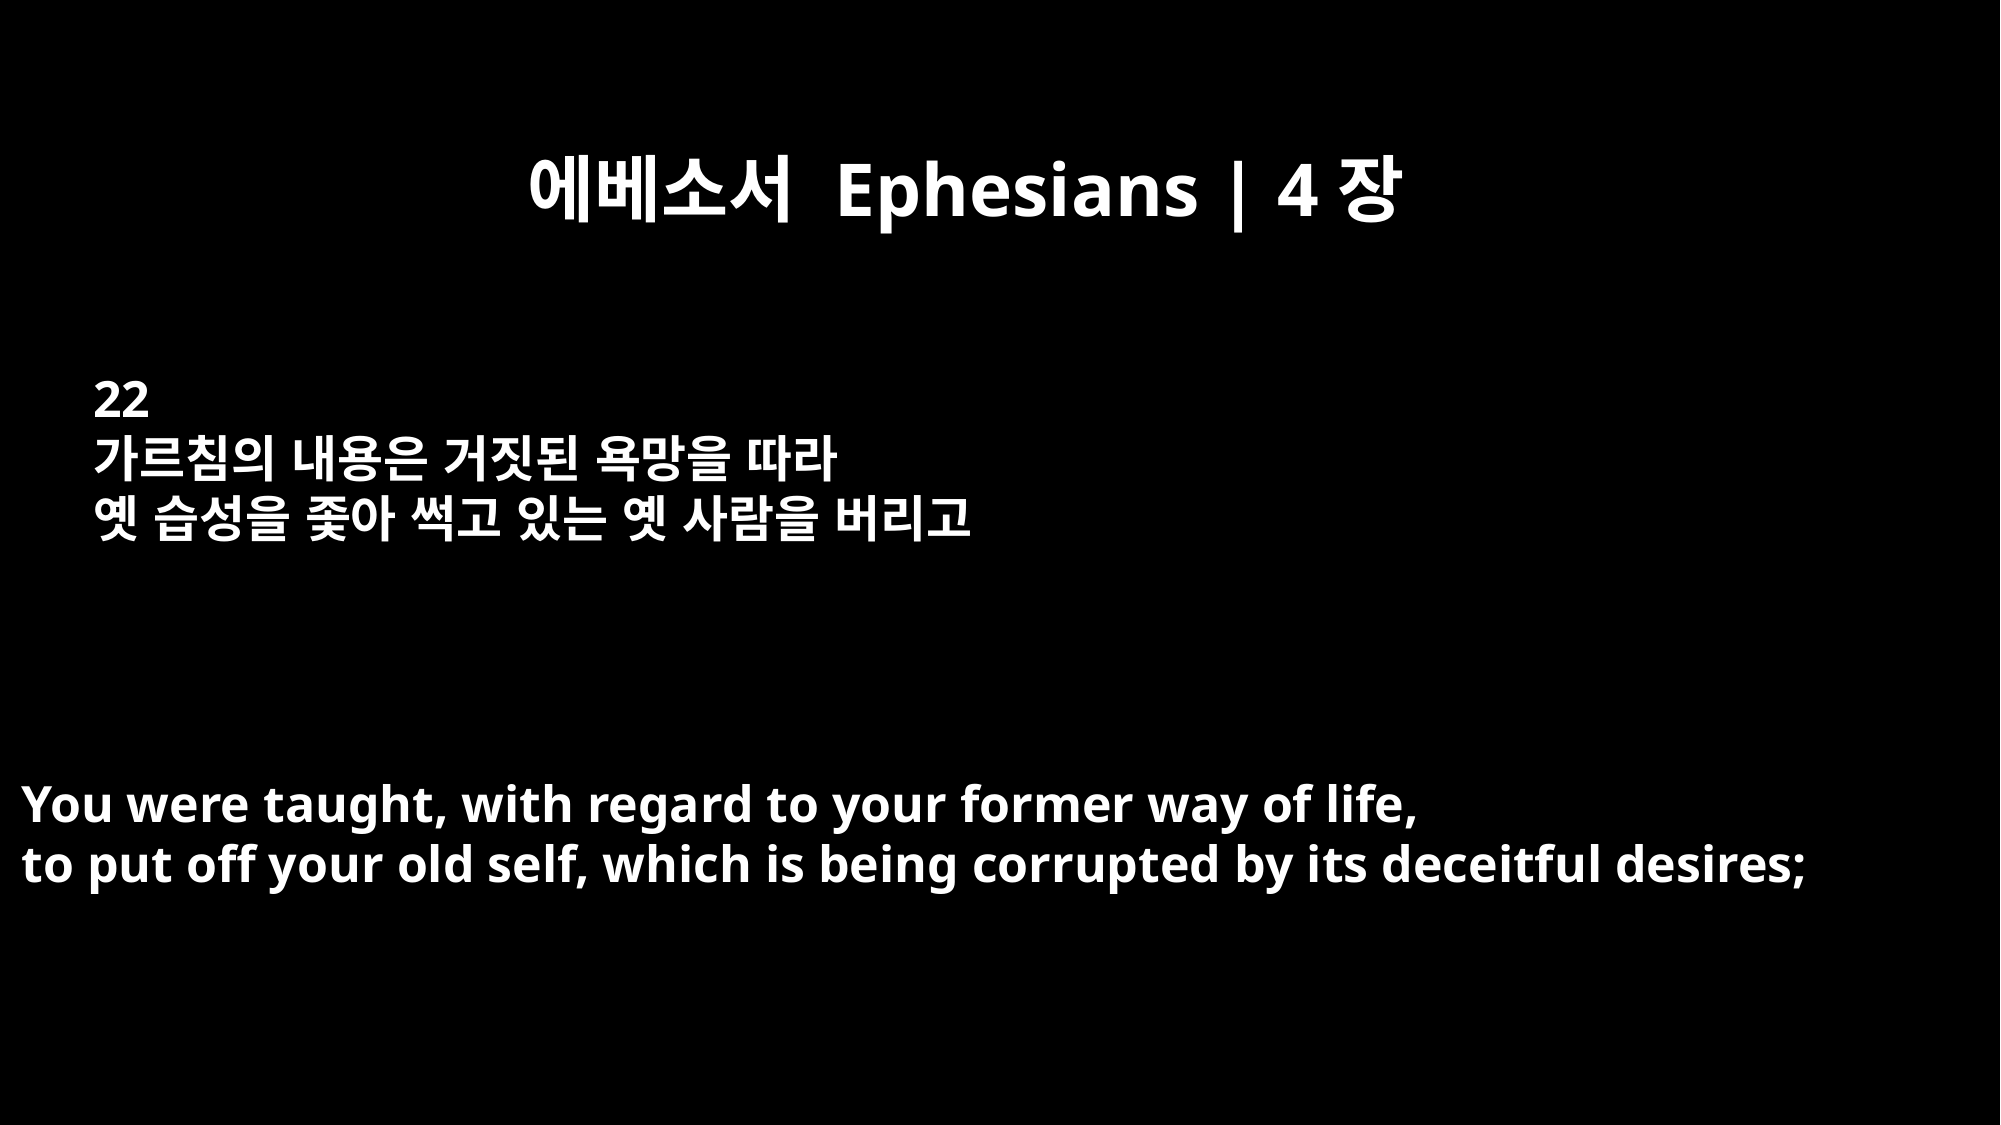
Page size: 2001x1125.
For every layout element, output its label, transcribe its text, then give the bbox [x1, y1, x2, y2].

text_box 22 가르침의 내용은 거짓된 욕망을 따라 옛 습성을 좇아 썩고 있는 옛 사람을 버리고 [78, 359, 988, 555]
text_box You were taught, with regard to your former way of life, to put off your old self, which is being corrupted by its deceitful desires; [6, 764, 1823, 900]
text_box 에베소서 Ephesians | 4장 [512, 136, 1420, 239]
